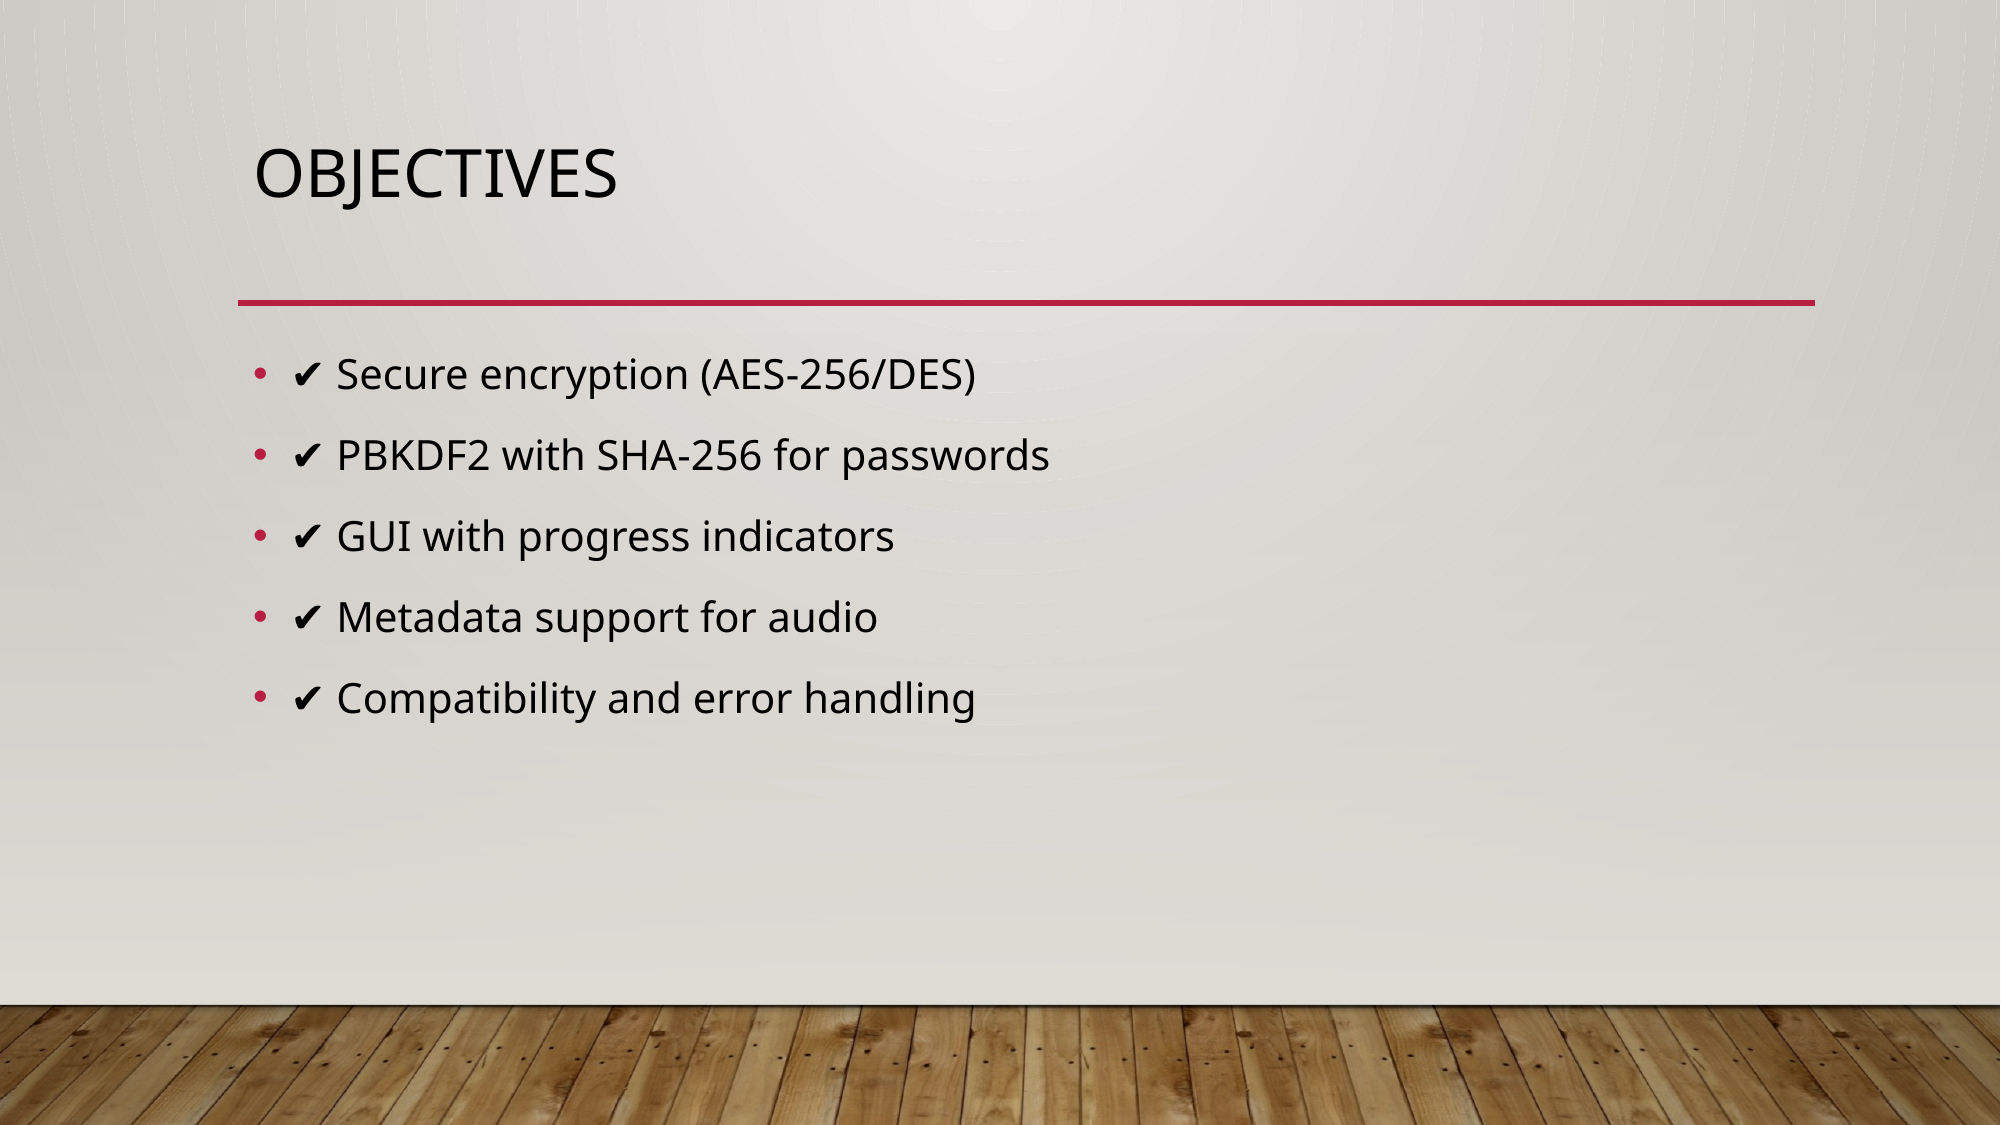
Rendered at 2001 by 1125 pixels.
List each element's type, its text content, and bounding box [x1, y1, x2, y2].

list ✔ Secure encryption (AES-256/DES) ✔ PBKDF2 with SHA-256 for passwords ✔ GUI with progress indicators ✔ Metadata support for audio ✔ Compatibility and error handling [238, 330, 1814, 897]
title Objectives [238, 131, 1814, 305]
picture [0, 1005, 2000, 1125]
